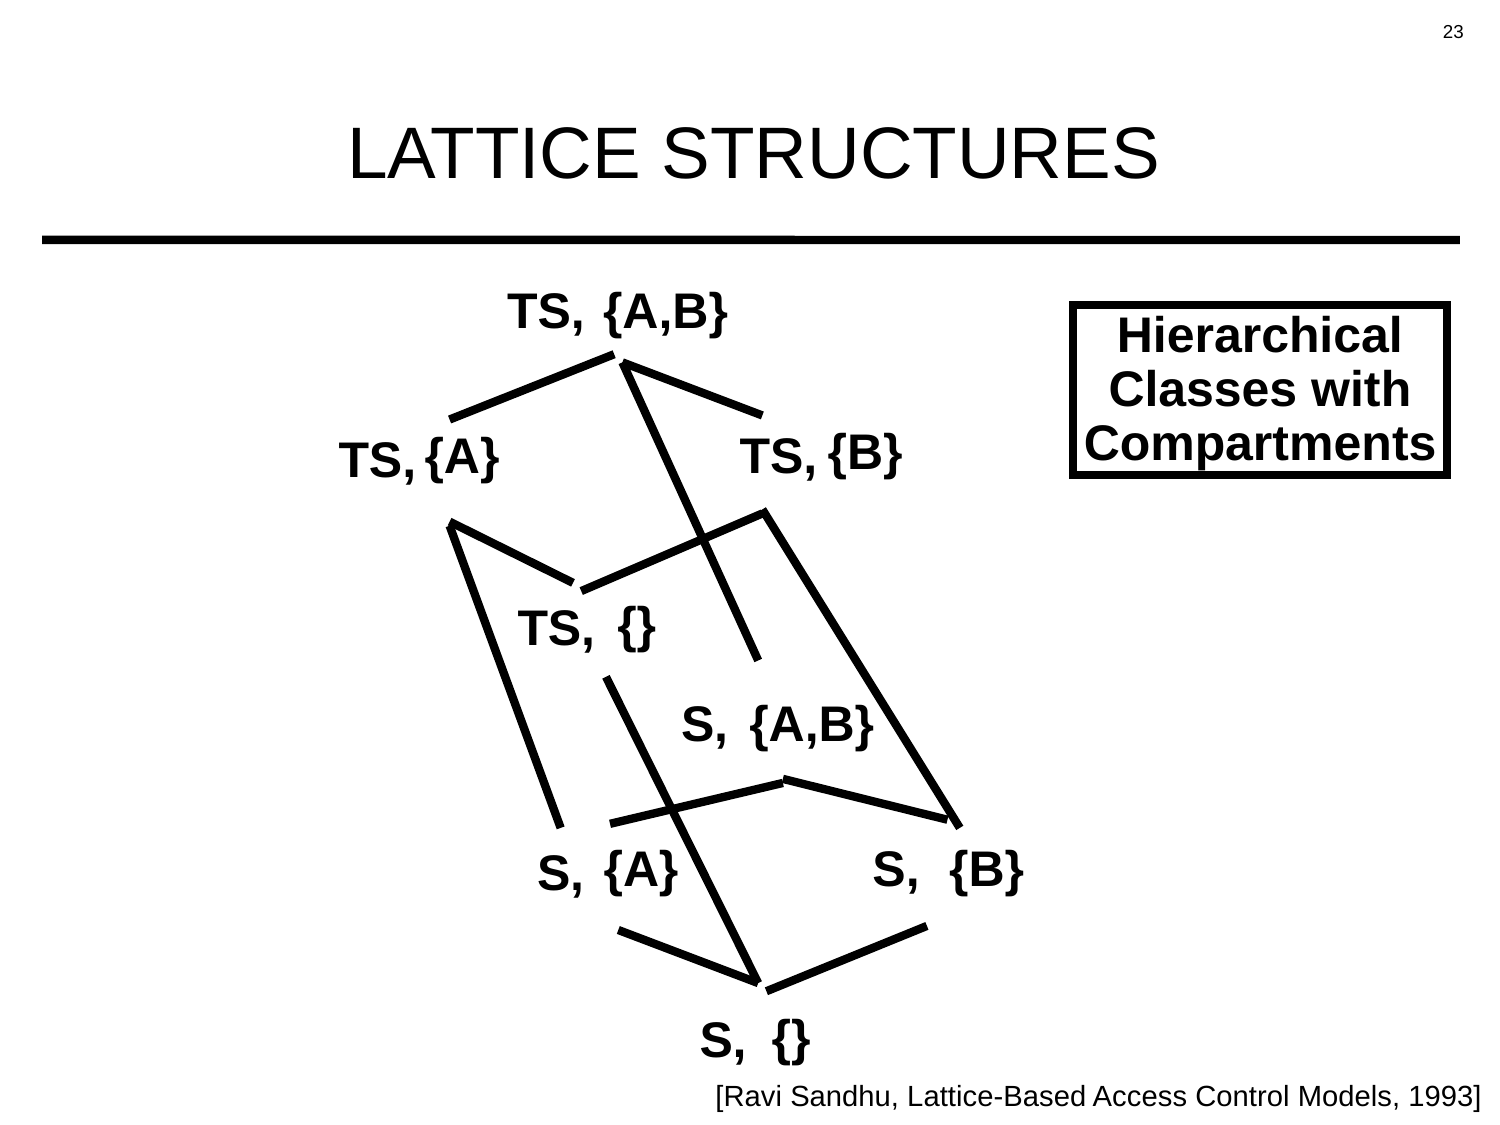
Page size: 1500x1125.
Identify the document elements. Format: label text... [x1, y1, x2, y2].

text_box {} [606, 597, 667, 658]
text_box {A,B} [739, 695, 885, 756]
text_box S, [689, 1011, 758, 1072]
text_box {A} [414, 427, 510, 488]
text_box TS, [729, 427, 828, 488]
text_box [Ravi Sandhu, Lattice-Based Access Control Models, 1993] [700, 1069, 1499, 1120]
text_box {A,B} [596, 282, 739, 343]
text_box Hierarchical Classes with Compartments [1073, 305, 1447, 476]
text_box S, [526, 844, 595, 905]
text_box {B} [817, 423, 914, 484]
text_box {B} [938, 840, 1035, 901]
text_box TS, [496, 282, 596, 343]
text_box S, [670, 695, 739, 756]
text_box TS, [507, 599, 606, 660]
text_box {} [761, 1009, 821, 1069]
title LATTICE STRUCTURES [323, 115, 1185, 202]
text_box {A} [593, 840, 689, 901]
text_box S, [862, 840, 931, 901]
text_box TS, [328, 431, 427, 493]
